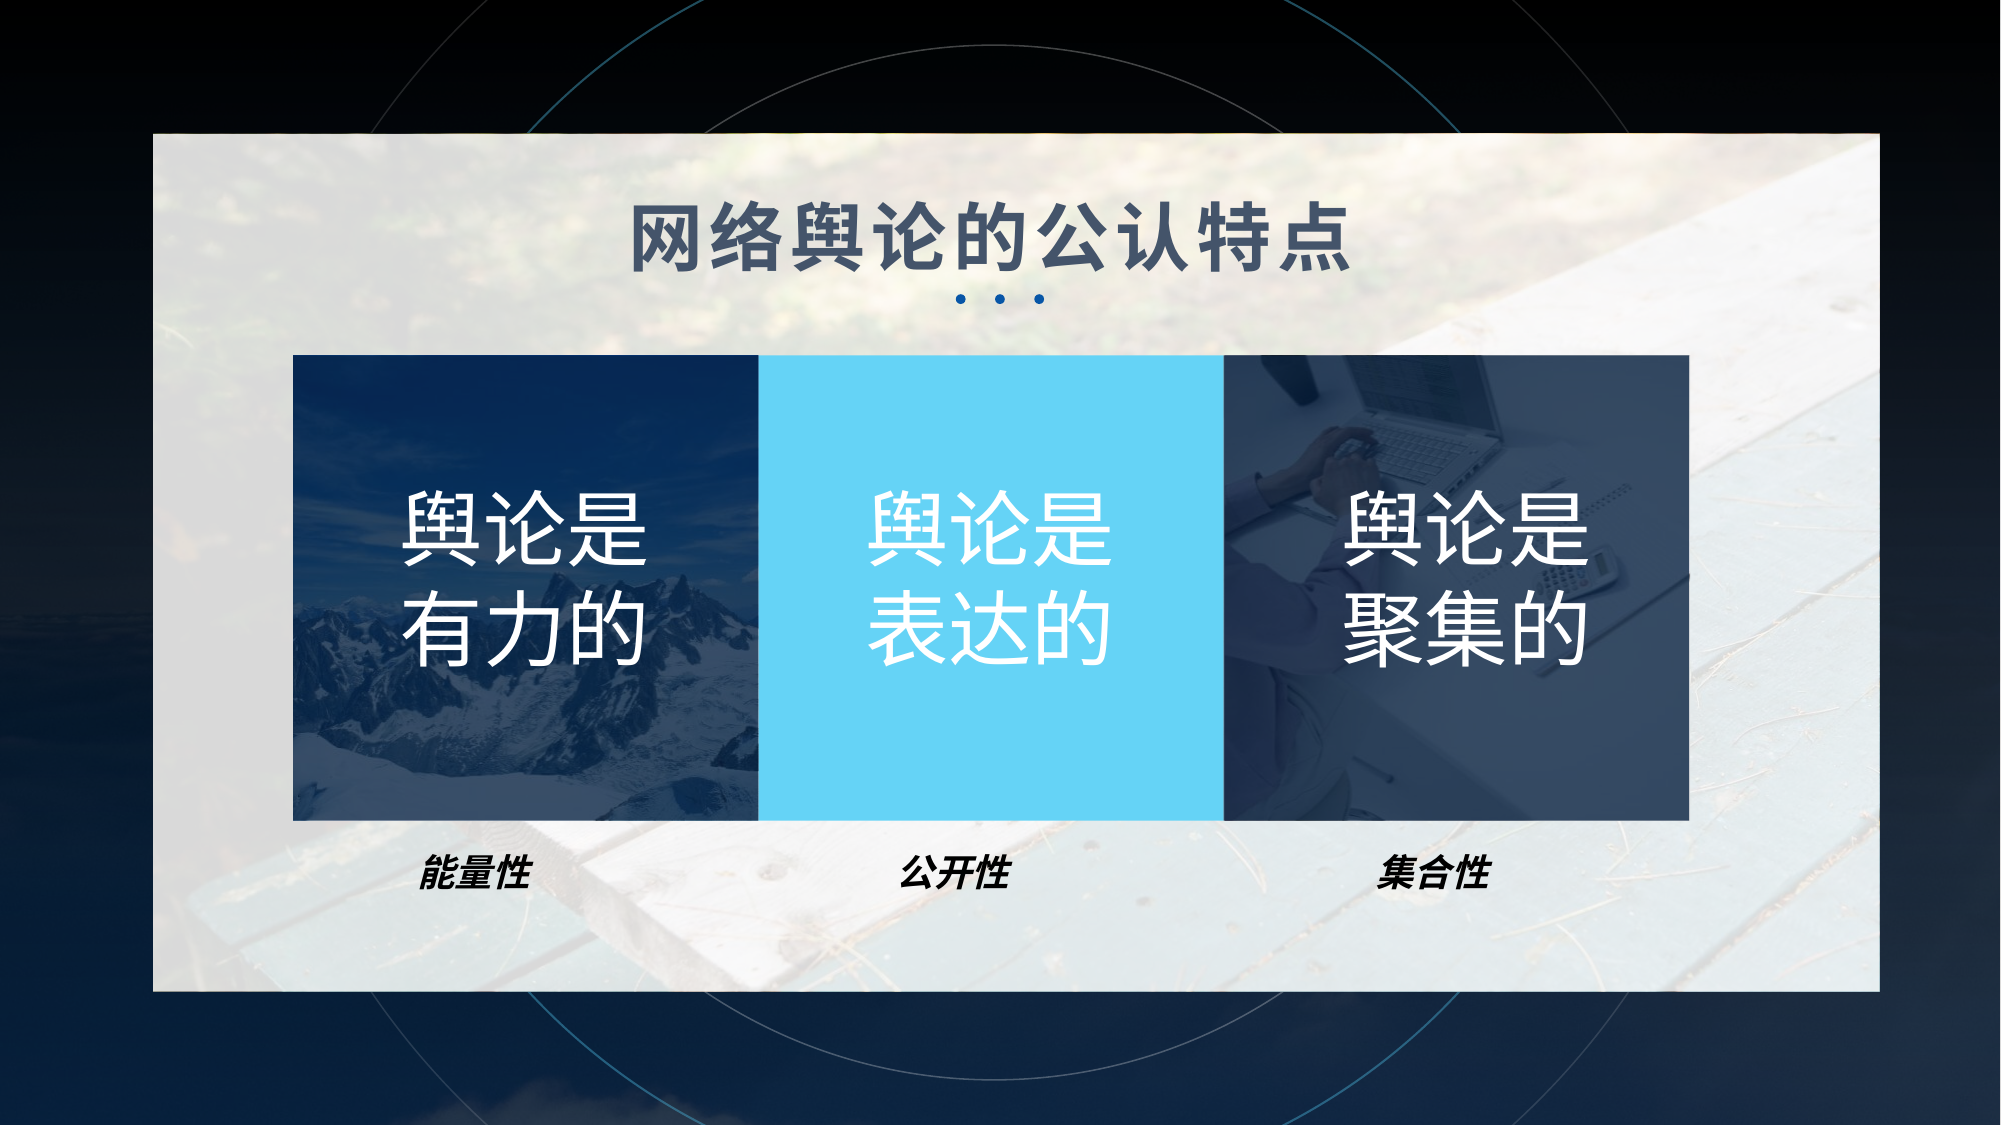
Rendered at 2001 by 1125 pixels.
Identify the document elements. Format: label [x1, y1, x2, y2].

text_box [370, 993, 1630, 1125]
text_box [1223, 355, 1691, 821]
text_box [370, 0, 1630, 133]
text_box [955, 294, 1045, 304]
text_box [292, 355, 759, 821]
picture [153, 133, 1880, 992]
